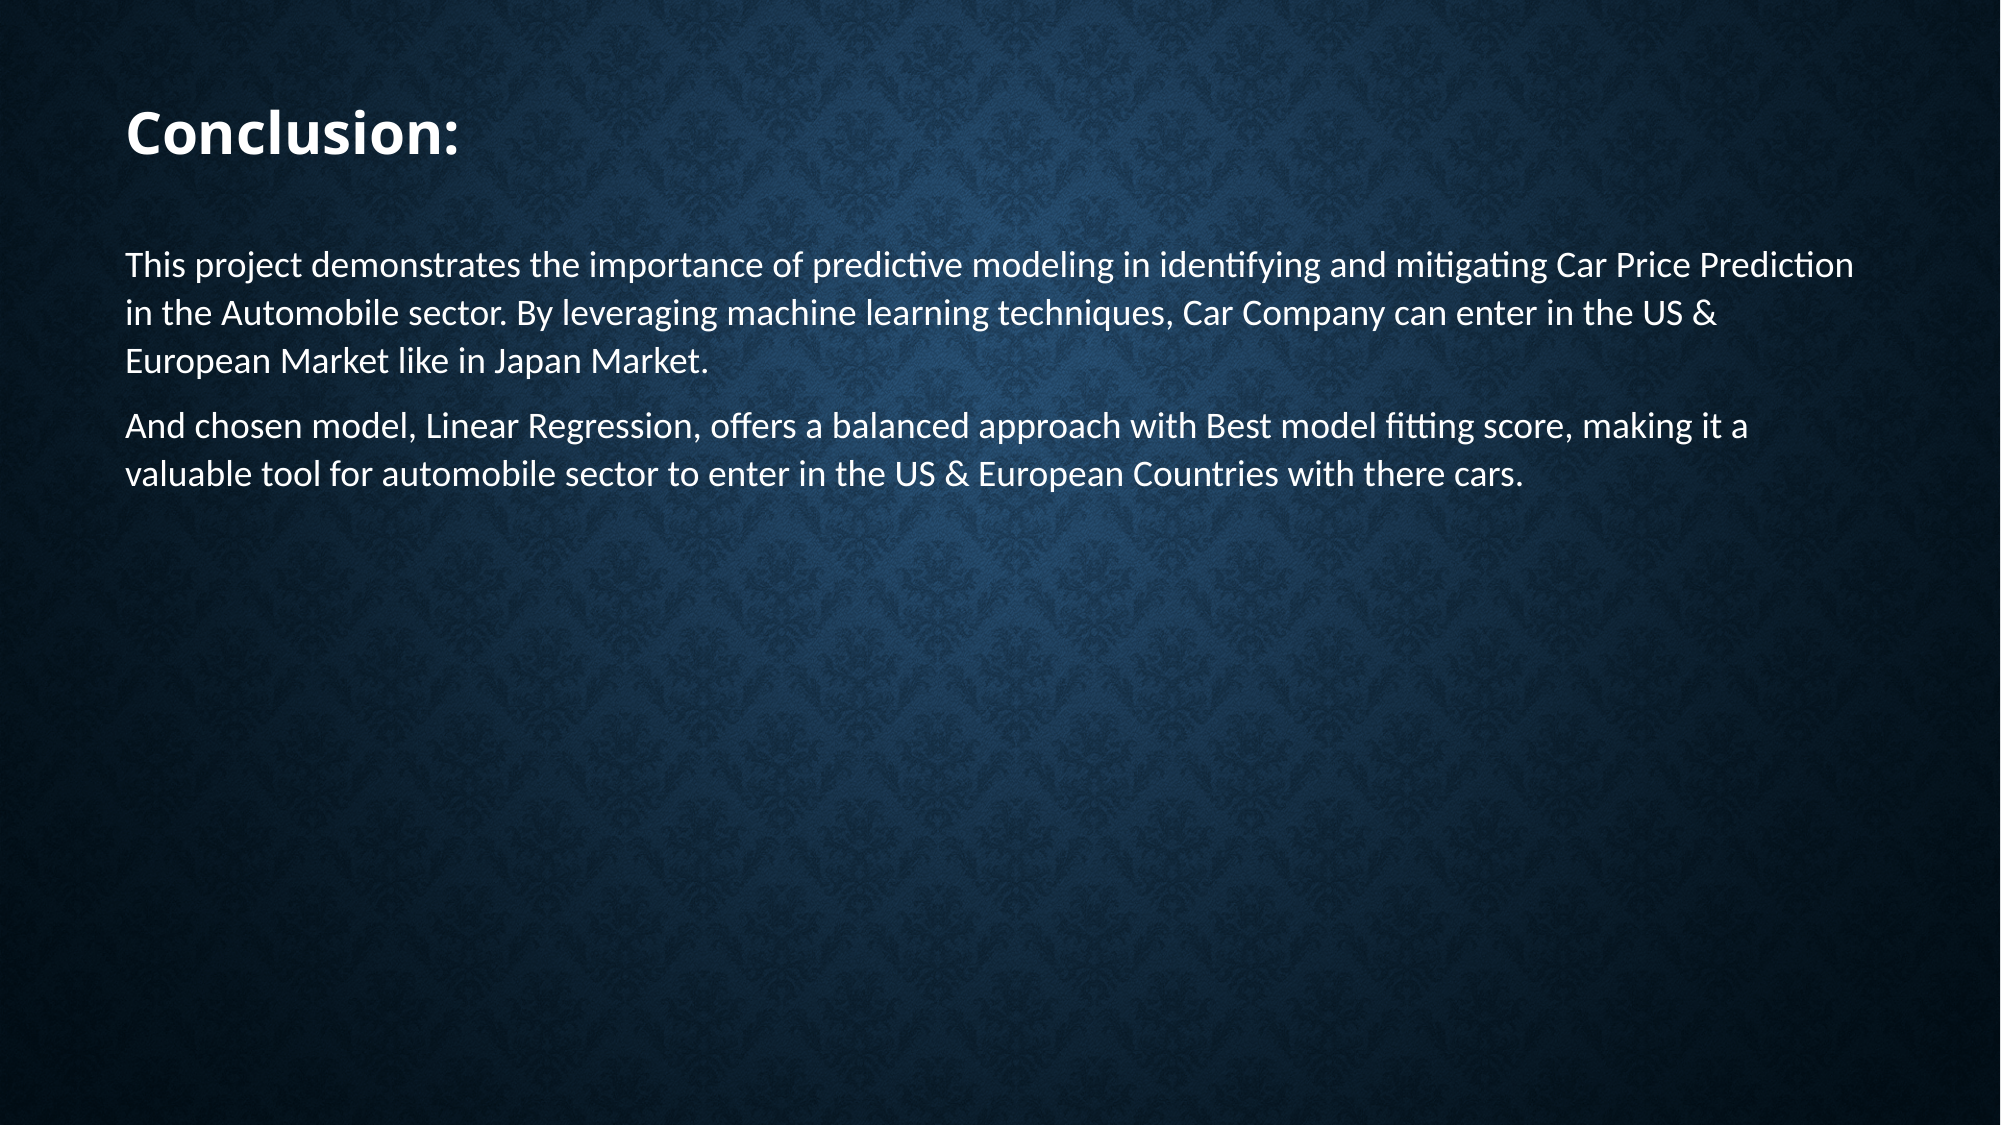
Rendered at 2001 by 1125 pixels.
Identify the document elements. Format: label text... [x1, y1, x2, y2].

text_box This project demonstrates the importance of predictive modeling in identifying and mitigating Car Price Prediction in the Automobile sector. By leveraging machine learning techniques, Car Company can enter in the US & European Market like in Japan Market. And chosen model, Linear Regression, offers a balanced approach with Best model fitting score, making it a valuable tool for automobile sector to enter in the US & European Countries with there cars. [110, 229, 1874, 502]
text_box Conclusion: [110, 88, 1111, 174]
